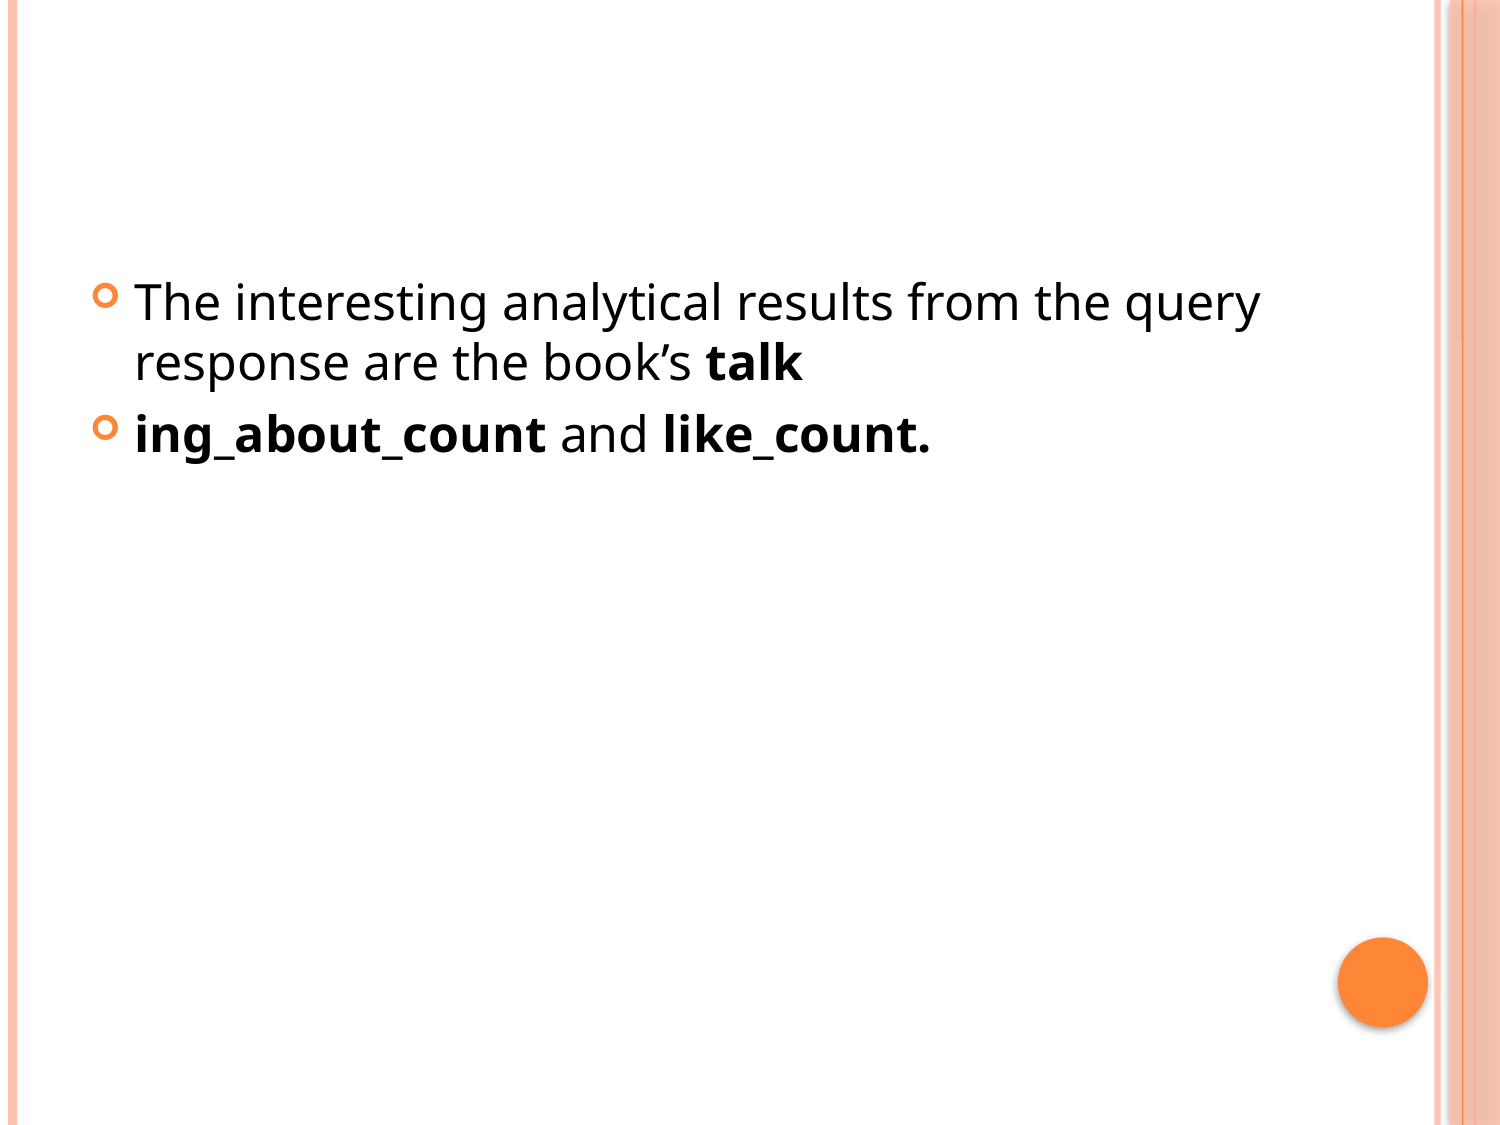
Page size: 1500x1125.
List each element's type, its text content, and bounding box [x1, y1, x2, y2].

list The interesting analytical results from the query response are the book’s talk ing_about_count and like_count. [75, 262, 1300, 1062]
